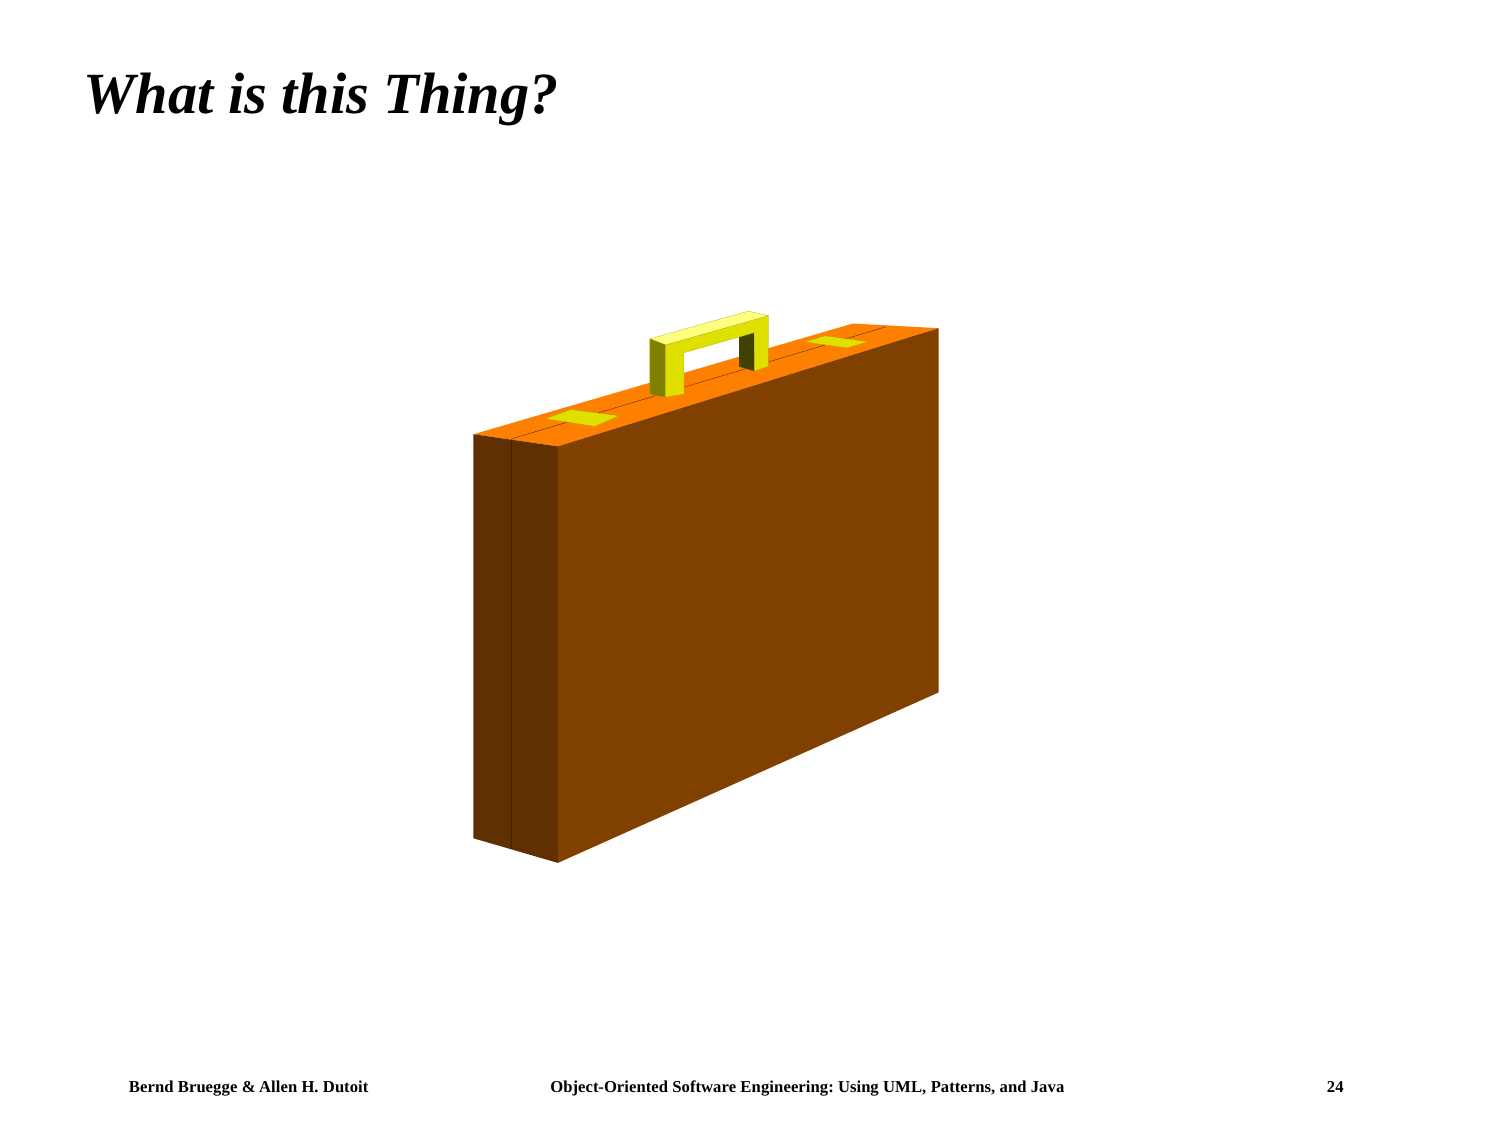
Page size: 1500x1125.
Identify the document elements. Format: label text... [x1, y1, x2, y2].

title What is this Thing? [68, 36, 1407, 153]
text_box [473, 309, 939, 863]
